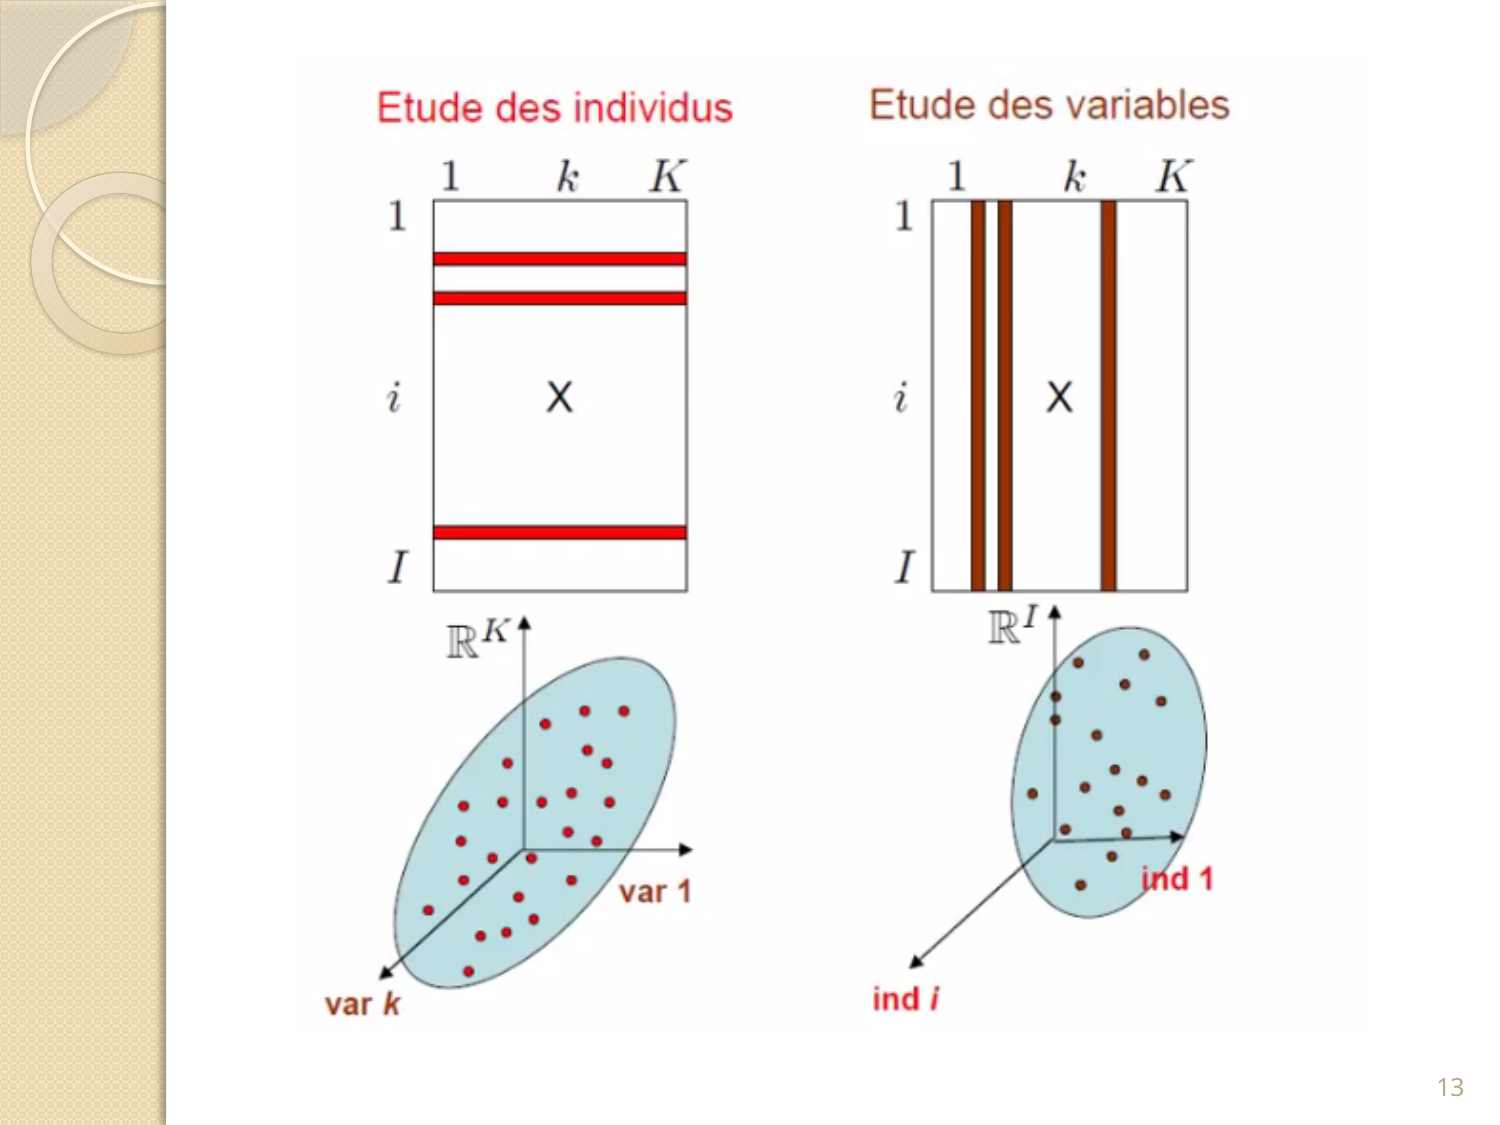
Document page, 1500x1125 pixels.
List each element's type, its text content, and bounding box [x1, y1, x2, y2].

slide_number 13 [1413, 1034, 1488, 1113]
picture [292, 58, 1372, 1033]
